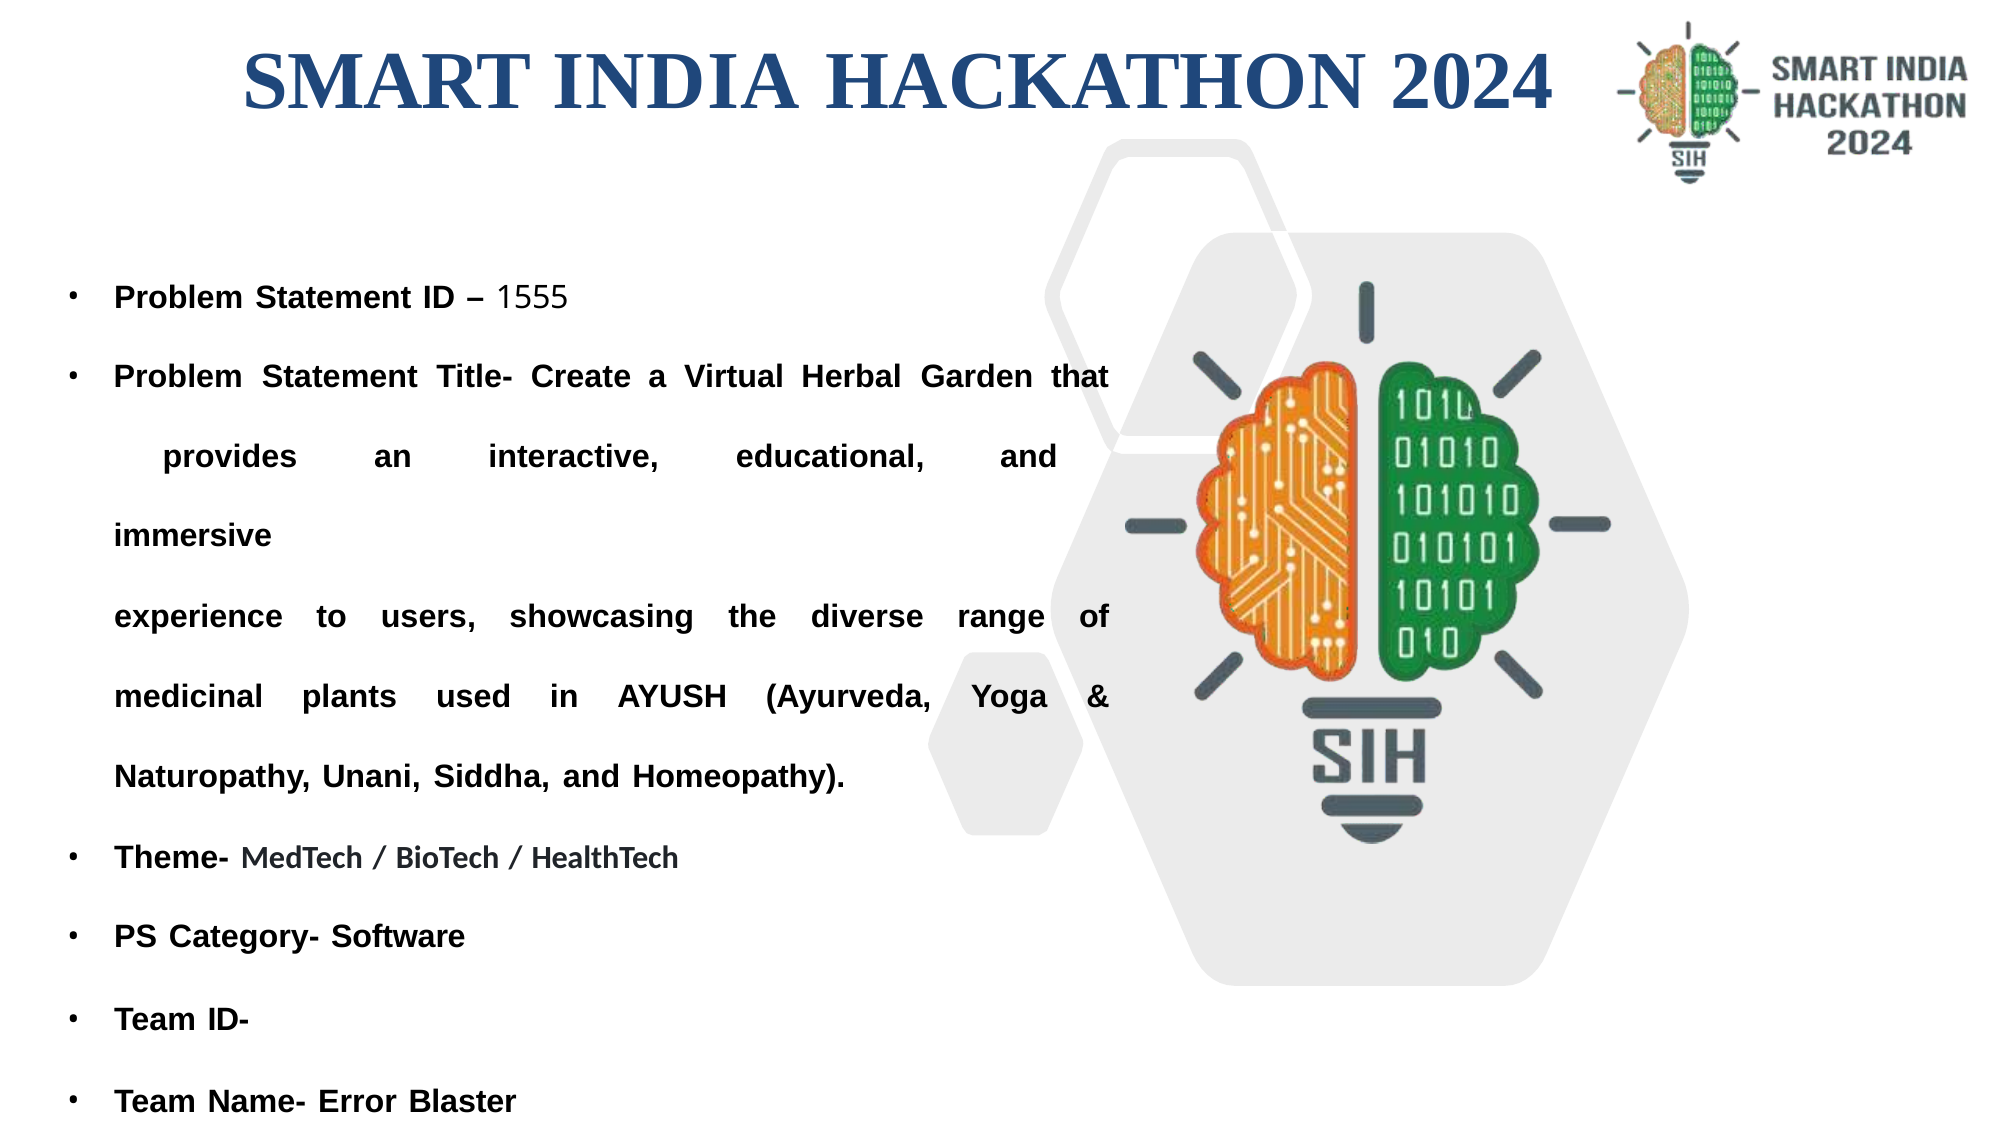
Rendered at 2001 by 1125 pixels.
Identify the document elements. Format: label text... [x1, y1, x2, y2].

picture [1607, 13, 1977, 202]
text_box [927, 138, 1690, 987]
list Problem Statement ID – 1555 Problem Statement Title- Create a Virtual Herbal Garden that provides an interactive, educational, and immersive experience to users, showcasing the diverse range of medicinal plants used in AYUSH (Ayurveda, Yoga & Naturopathy, Unani, Siddha, and Homeopathy). Theme- MedTech / BioTech / HealthTech PS Category- Software Team ID- Team Name- Error Blaster [65, 273, 1110, 1119]
title SMART INDIA HACKATHON 2024 [240, 23, 1570, 215]
